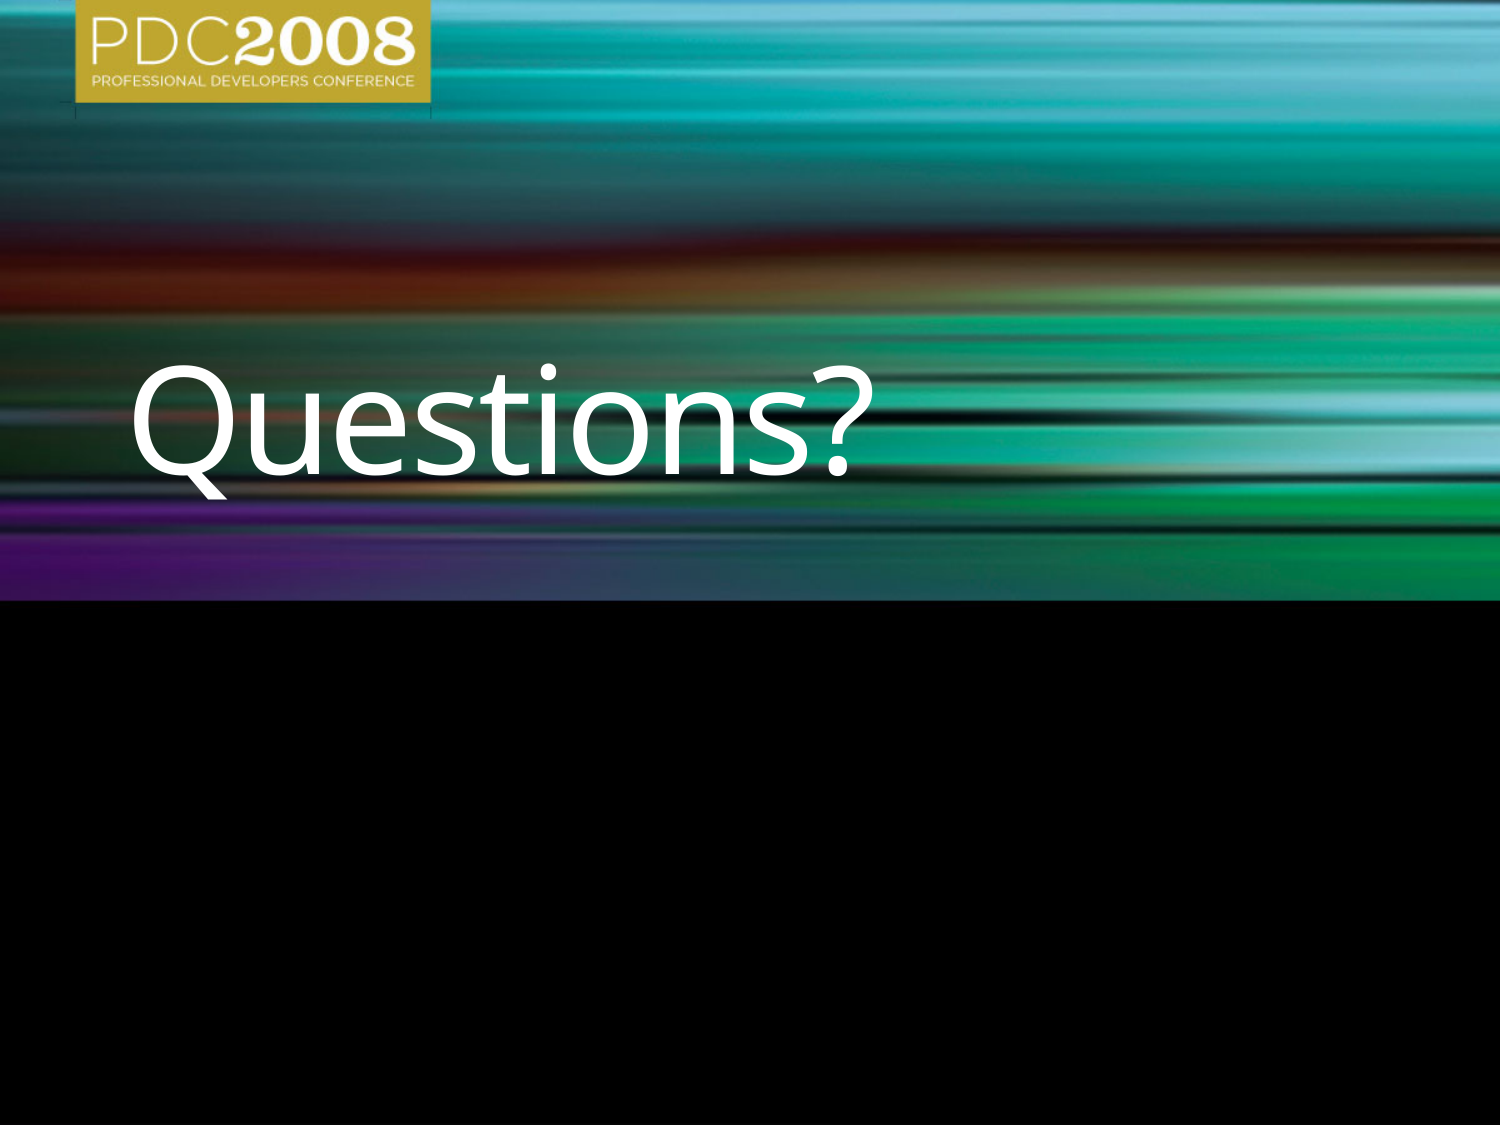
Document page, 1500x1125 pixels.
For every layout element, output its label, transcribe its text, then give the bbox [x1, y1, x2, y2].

title Questions? [125, 362, 1350, 588]
picture [0, 0, 1500, 1125]
